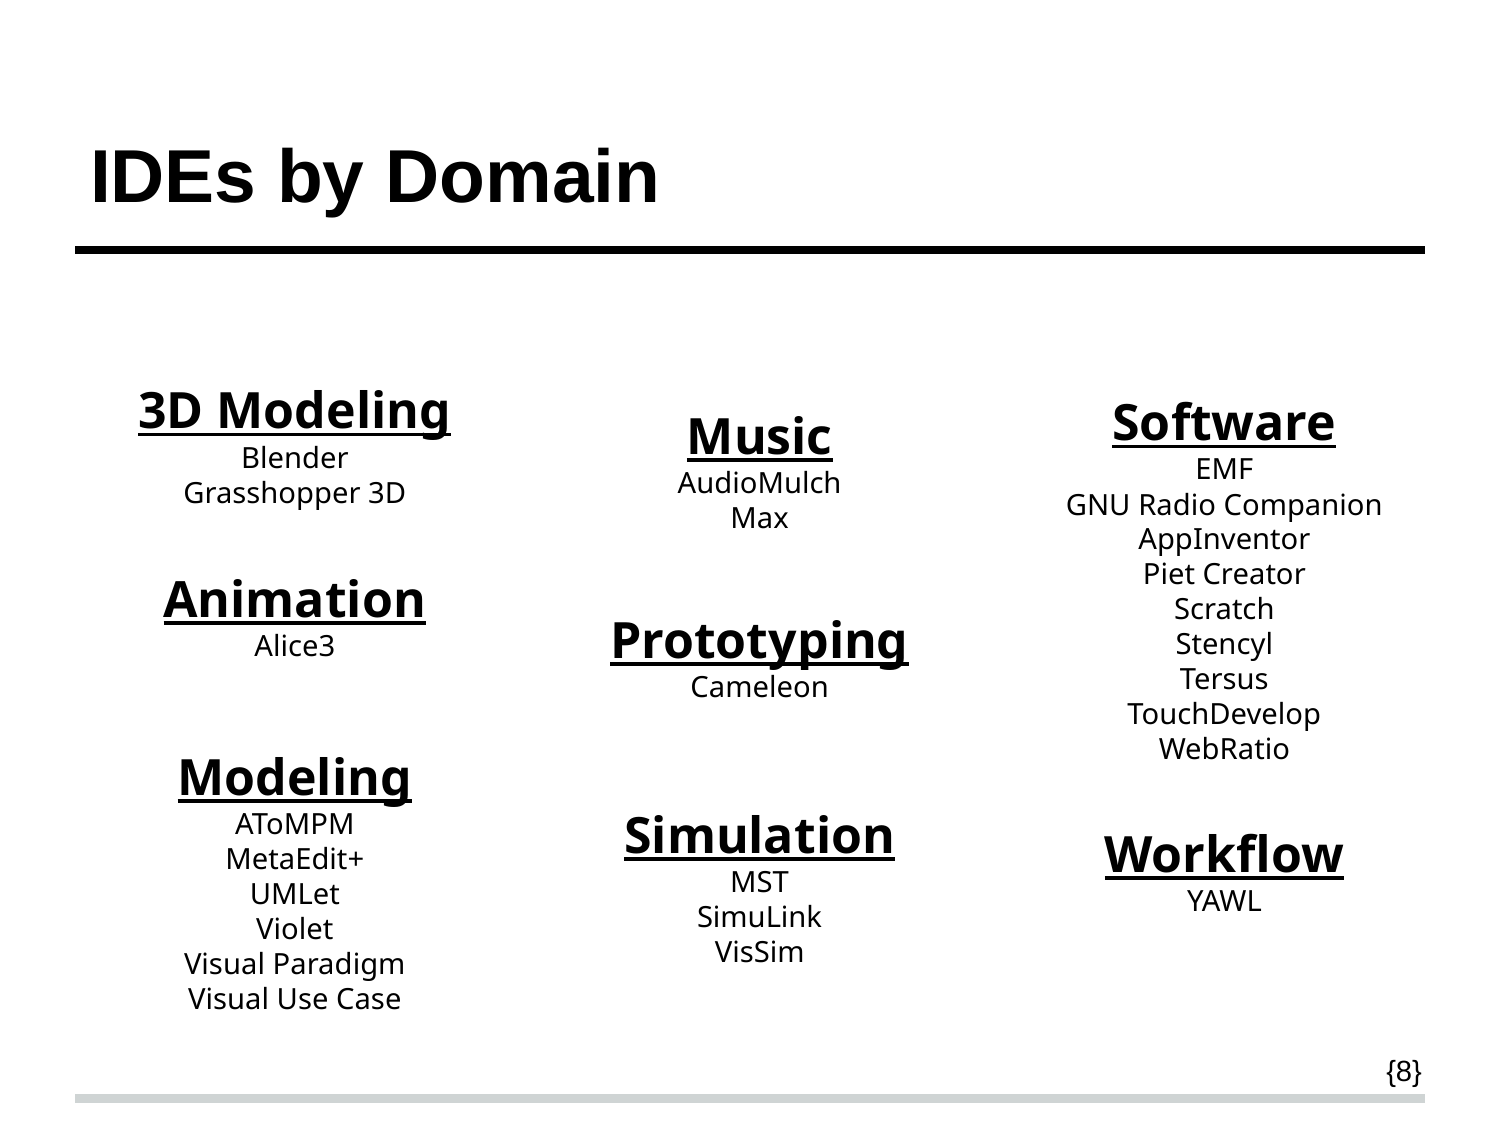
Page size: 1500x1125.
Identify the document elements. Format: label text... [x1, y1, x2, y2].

text_box Simulation MST SimuLink VisSim [539, 779, 980, 967]
text_box Music AudioMulch Max [539, 380, 980, 544]
text_box Workflow YAWL [1004, 798, 1445, 926]
text_box 3D Modeling Blender Grasshopper 3D [75, 355, 515, 519]
text_box Prototyping Cameleon [539, 584, 980, 712]
title IDEs by Domain [75, 45, 903, 233]
text_box {8} [1371, 1037, 1500, 1125]
text_box Animation Alice3 [75, 543, 515, 671]
text_box Modeling AToMPM MetaEdit+ UMLet Violet Visual Paradigm Visual Use Case [75, 721, 515, 1025]
text_box Software EMF GNU Radio Companion AppInventor Piet Creator Scratch Stencyl Tersus TouchDevelop WebRatio [1004, 366, 1445, 758]
